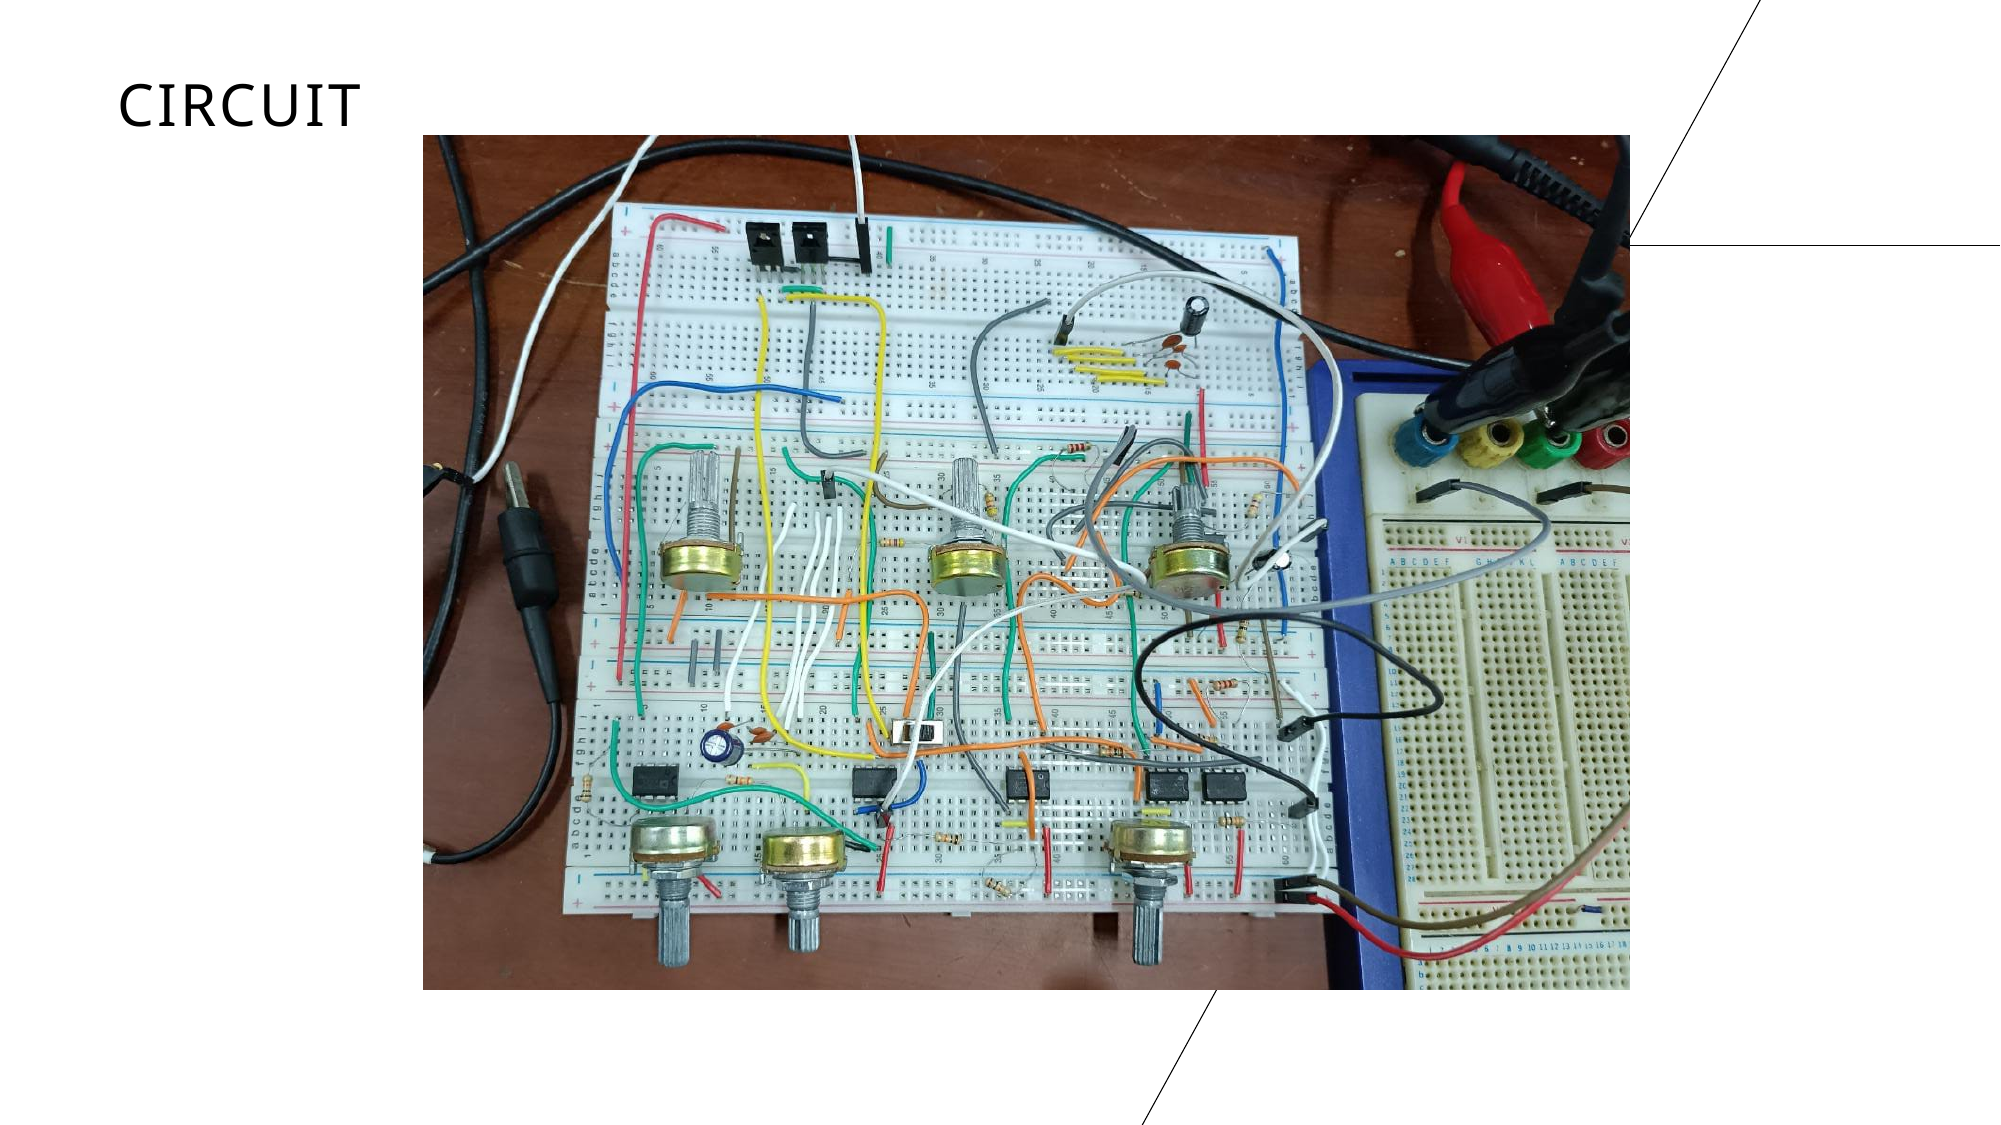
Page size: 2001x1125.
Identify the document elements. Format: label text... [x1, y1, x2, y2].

picture [423, 135, 1630, 990]
title Circuit [102, 58, 387, 147]
